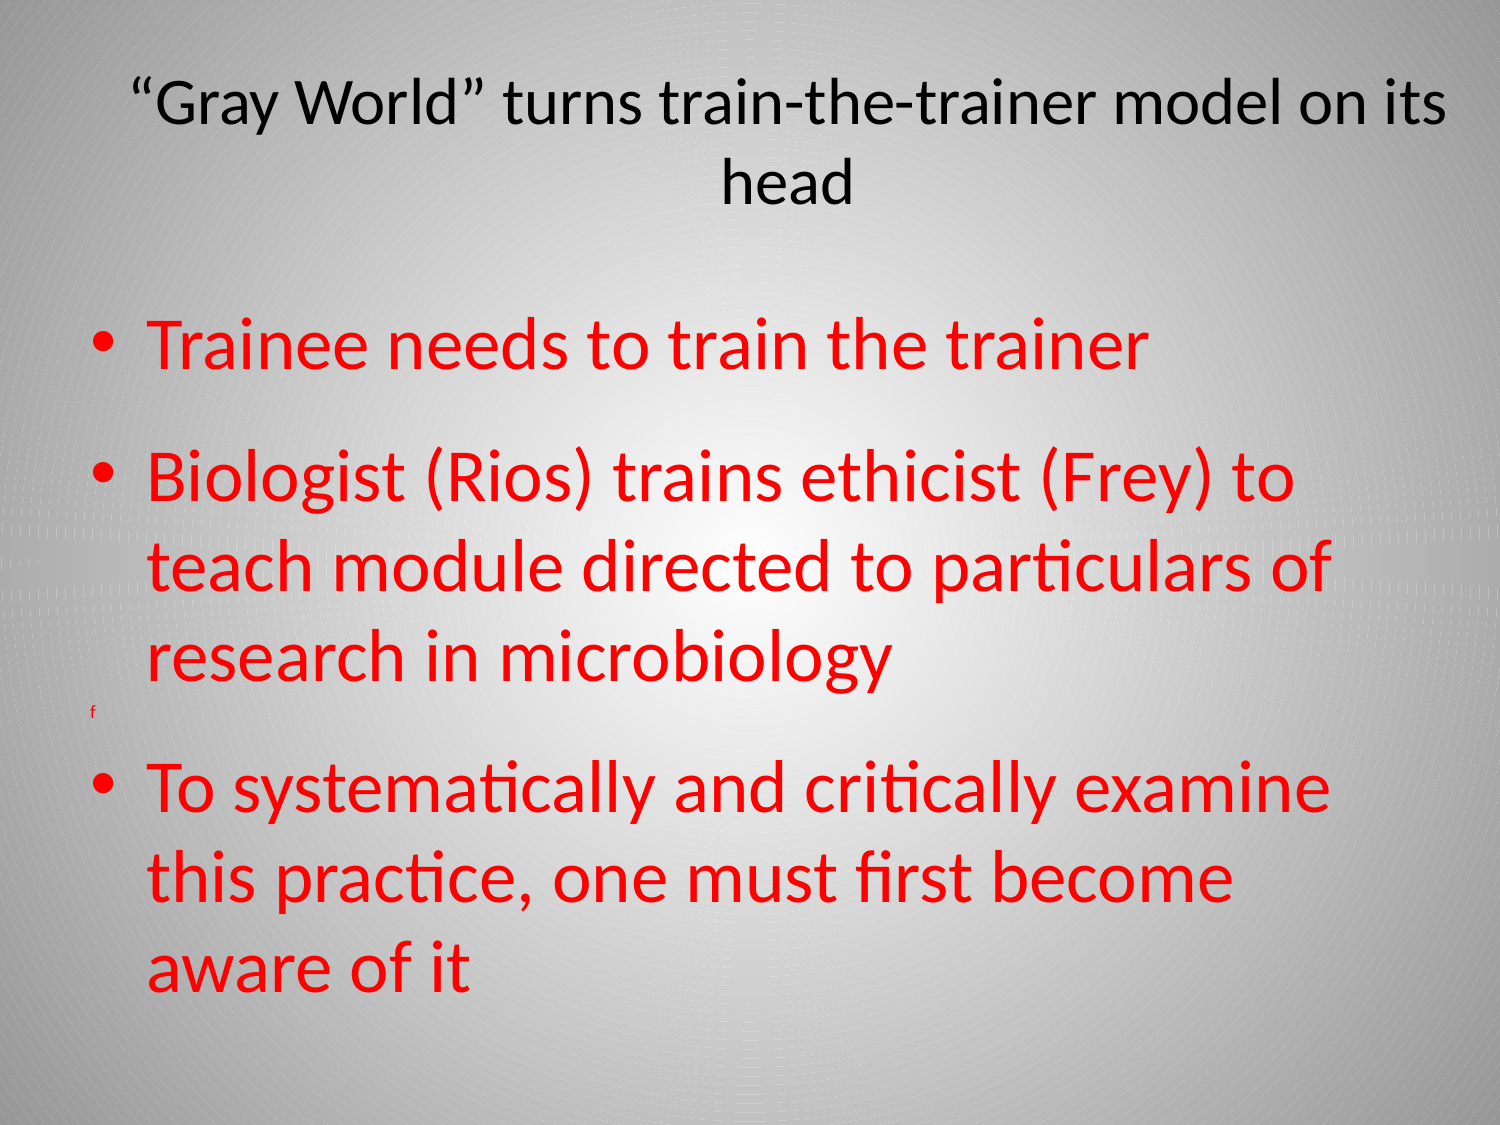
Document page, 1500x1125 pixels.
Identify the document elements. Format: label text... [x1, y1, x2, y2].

title “Gray World” turns train-the-trainer model on its head [75, 50, 1500, 225]
list Trainee needs to train the trainer Biologist (Rios) trains ethicist (Frey) to teach module directed to particulars of research in microbiology f To systematically and critically examine this practice, one must first become aware of it [75, 287, 1425, 1125]
